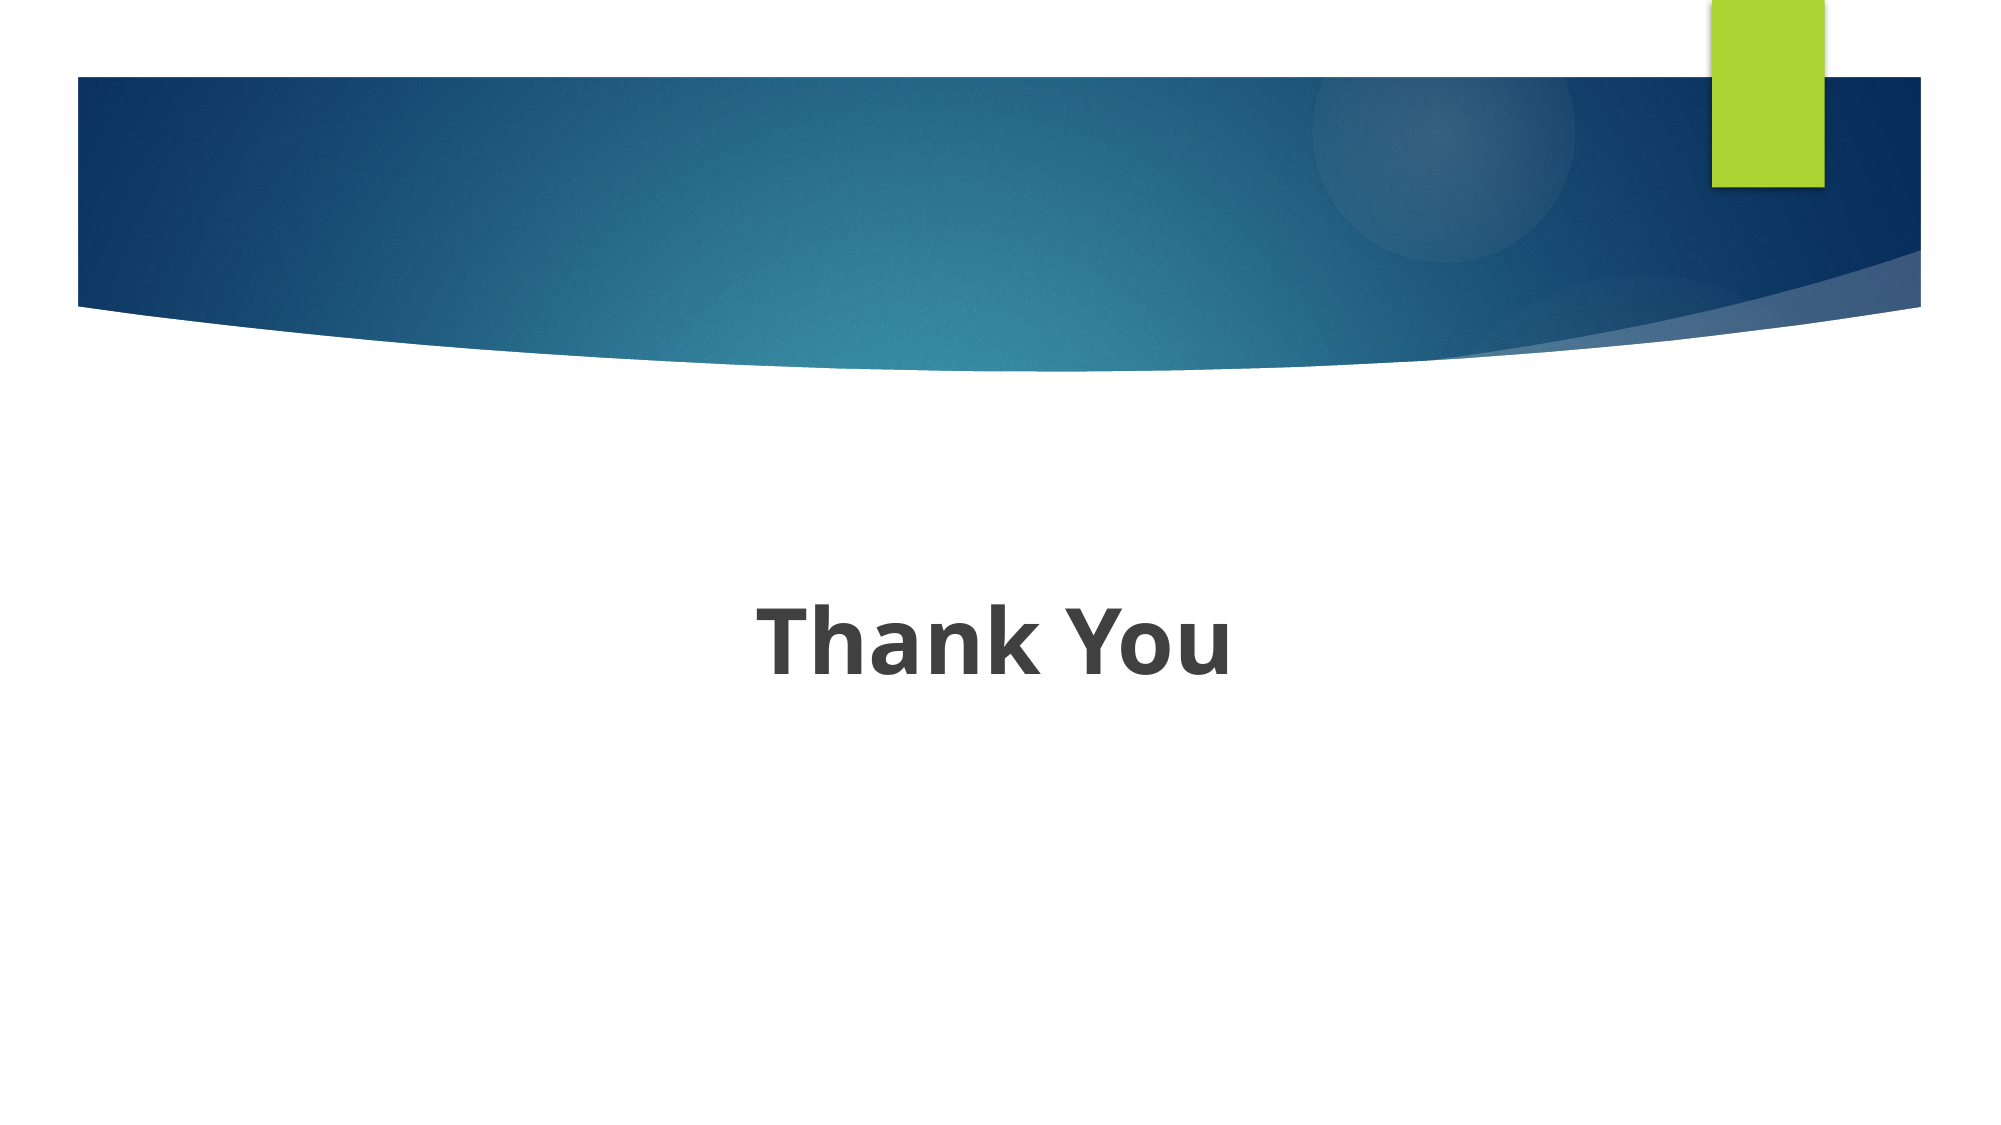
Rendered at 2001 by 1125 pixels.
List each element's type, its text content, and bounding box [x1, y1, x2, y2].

list Thank You [276, 575, 1714, 1125]
